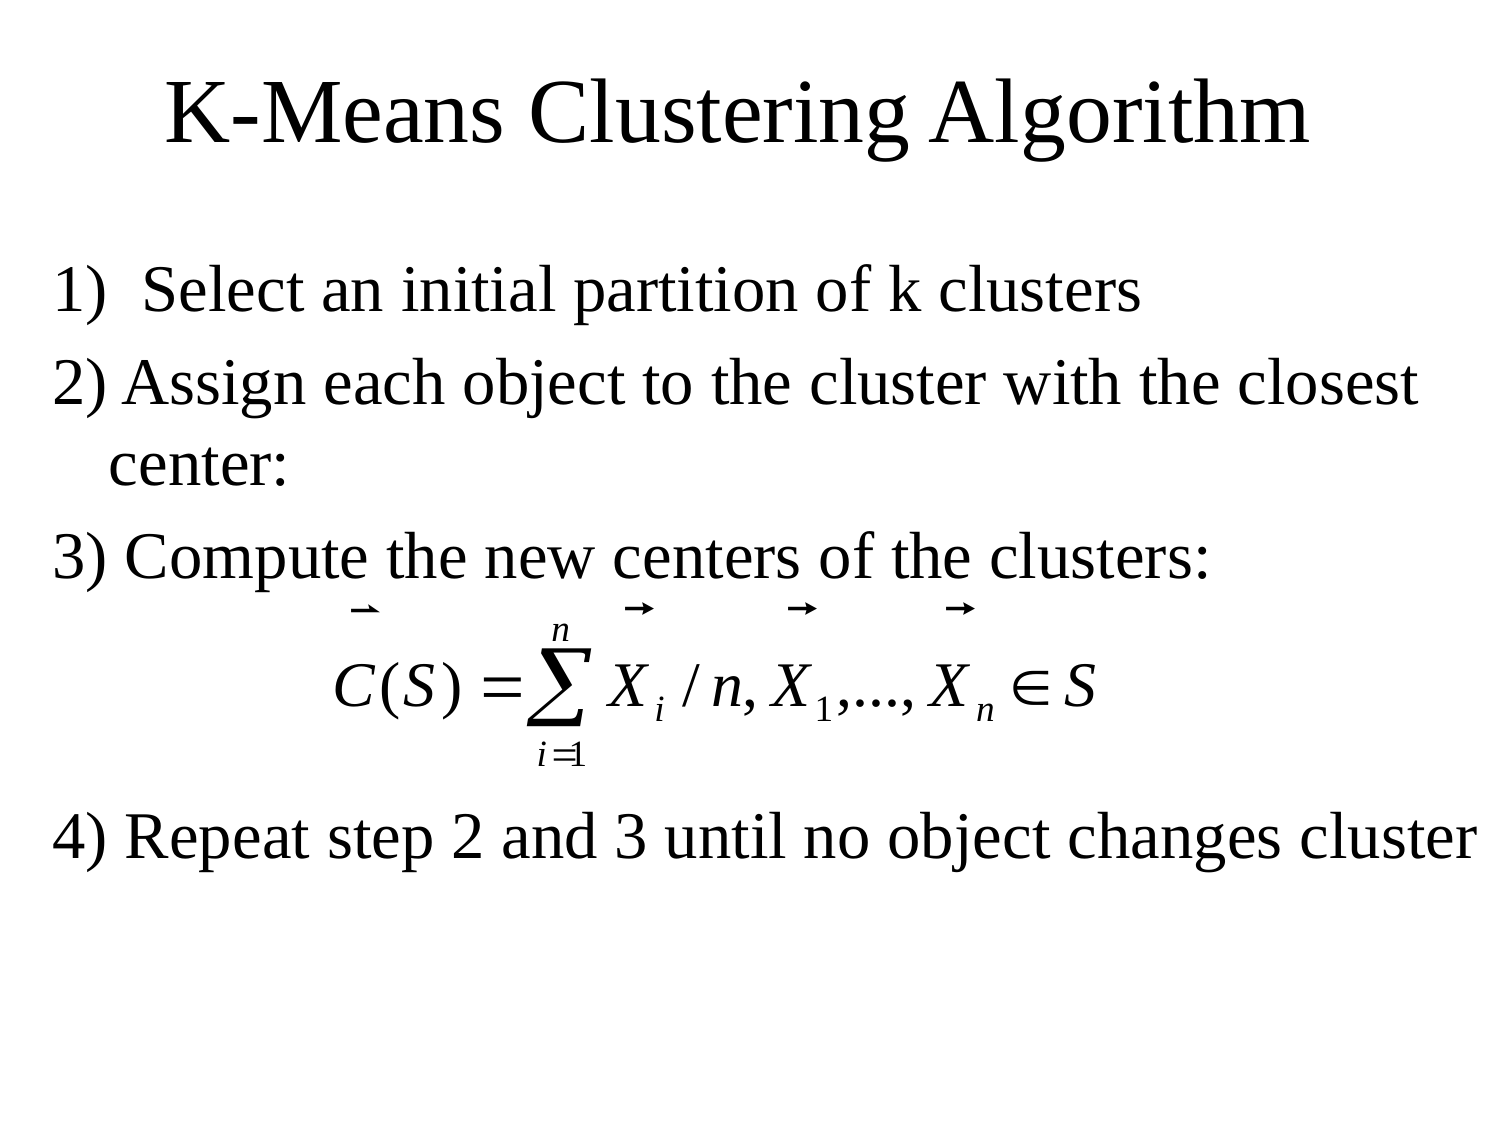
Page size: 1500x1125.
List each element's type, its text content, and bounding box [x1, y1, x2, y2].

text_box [324, 599, 1113, 781]
title K-Means Clustering Algorithm [112, 12, 1388, 200]
list 1) Select an initial partition of k clusters 2) Assign each object to the cluster with the closest center: 3) Compute the new centers of the clusters: 4) Repeat step 2 and 3 until no object changes cluster [37, 237, 1500, 913]
